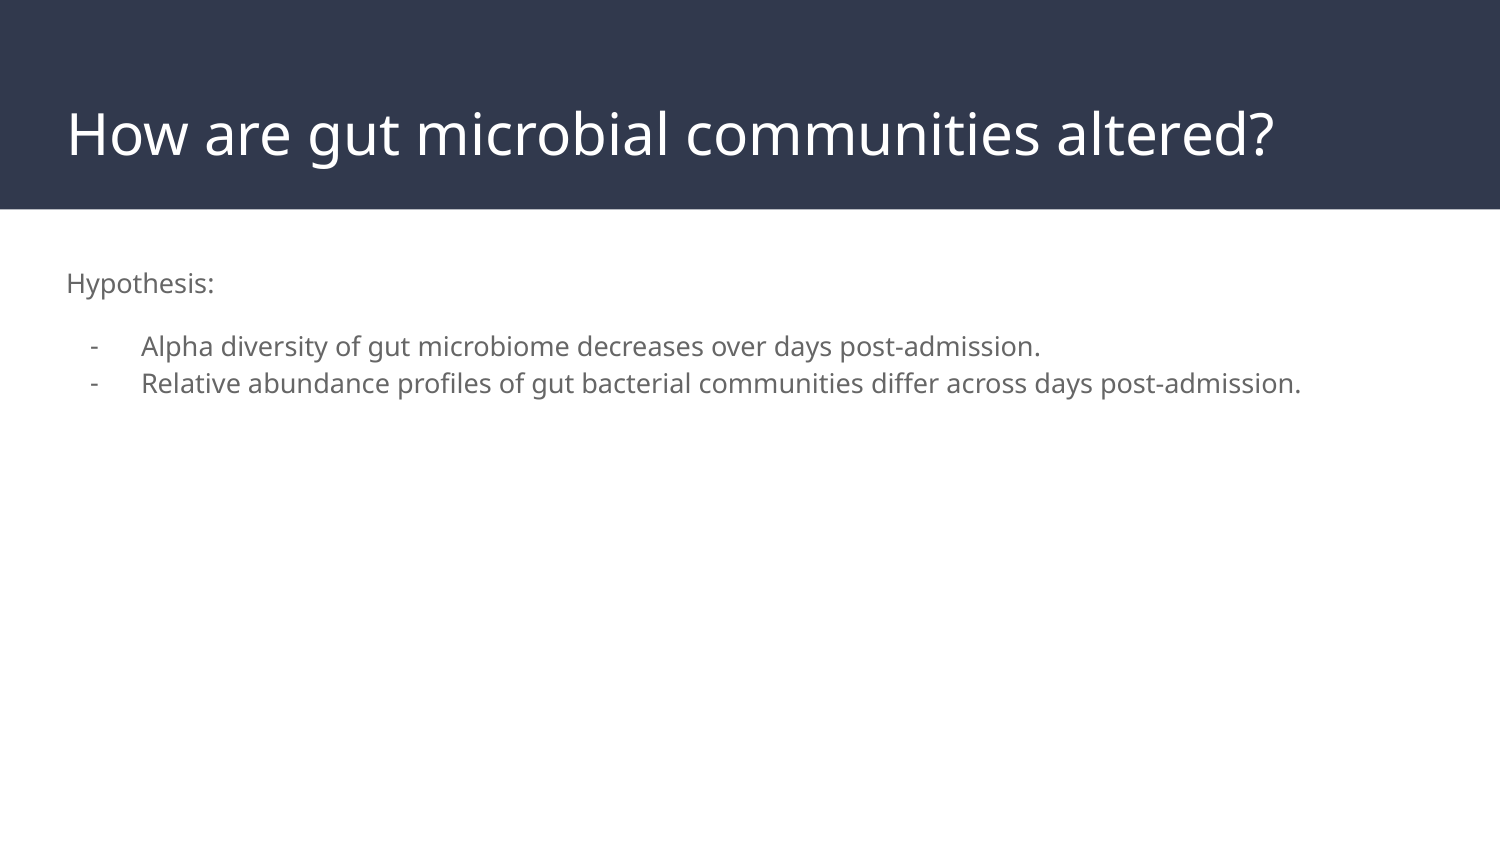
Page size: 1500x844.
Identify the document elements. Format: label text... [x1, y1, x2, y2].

title How are gut microbial communities altered? [51, 82, 1449, 185]
list Hypothesis: Alpha diversity of gut microbiome decreases over days post-admission. Relative abundance profiles of gut bacterial communities differ across days post-admission. [51, 247, 1457, 752]
